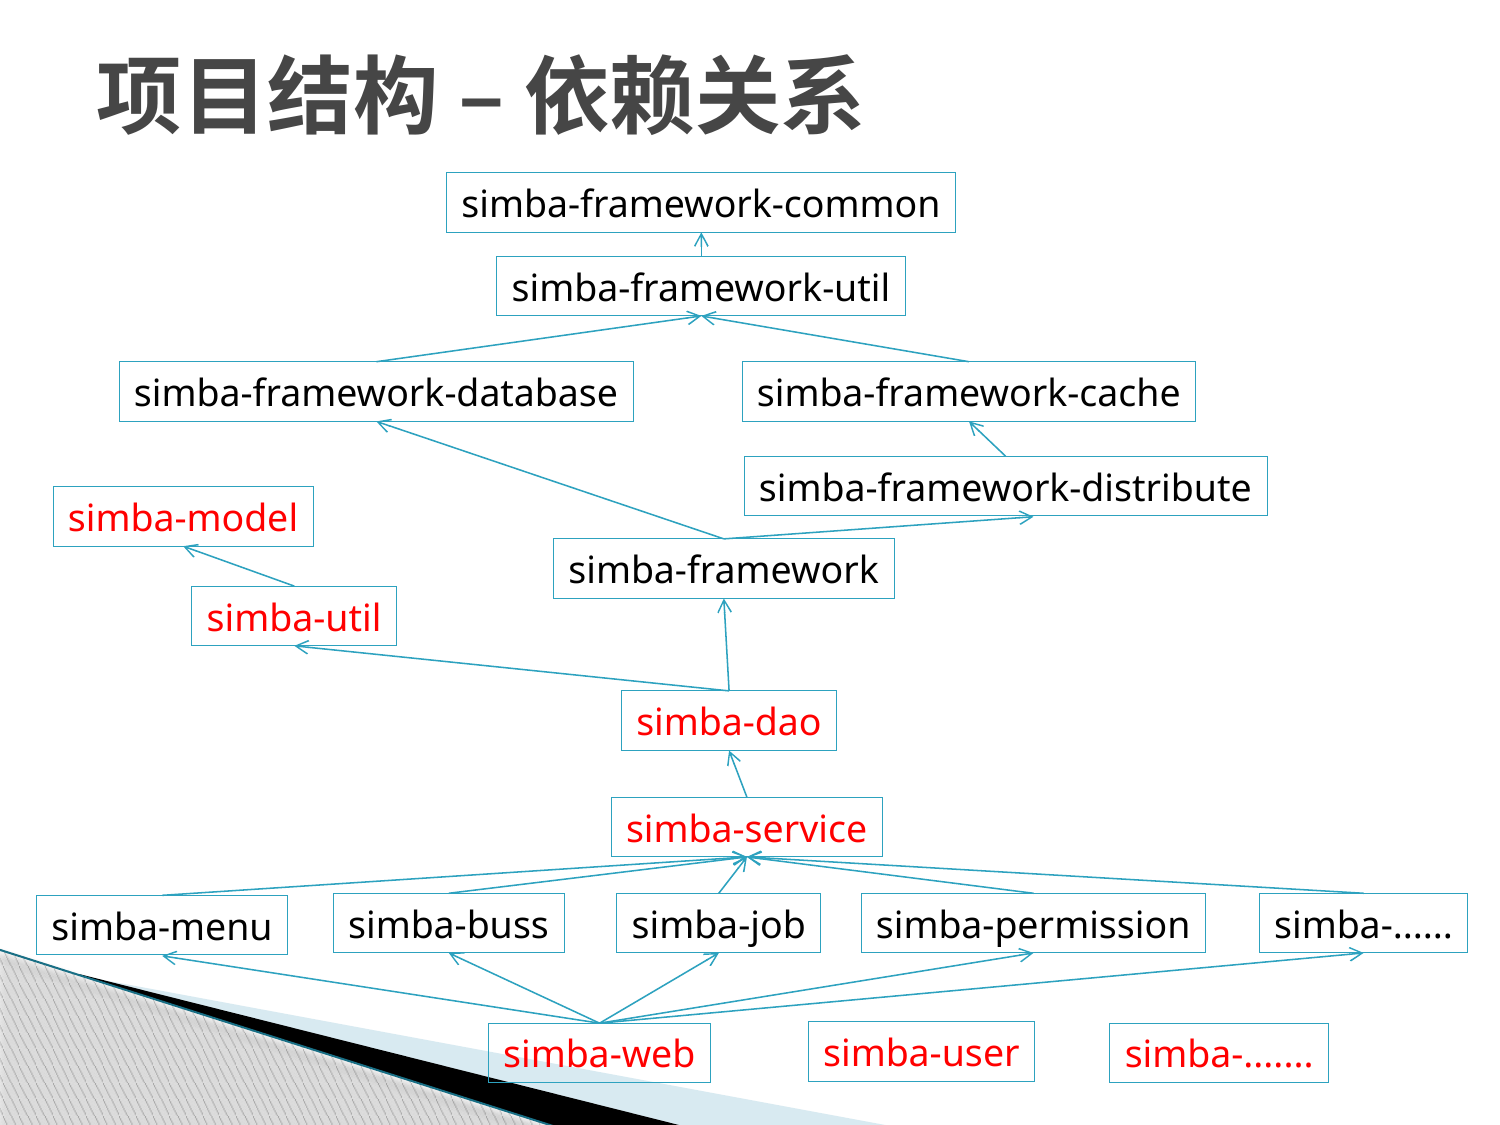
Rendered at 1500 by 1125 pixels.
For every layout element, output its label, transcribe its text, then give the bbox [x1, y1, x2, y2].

text_box simba-dao [621, 690, 837, 751]
text_box simba-user [808, 1036, 1035, 1082]
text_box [448, 857, 718, 894]
text_box simba-framework-cache [742, 361, 1196, 422]
text_box simba-service [611, 797, 883, 856]
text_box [162, 857, 448, 896]
text_box simba-web [488, 1036, 711, 1083]
text_box simba-model [53, 486, 314, 547]
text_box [701, 316, 970, 362]
text_box simba-framework-common [446, 172, 956, 233]
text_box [723, 599, 730, 646]
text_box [968, 421, 1006, 457]
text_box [448, 953, 597, 1024]
title 项目结构 – 依赖关系 [82, 0, 1432, 188]
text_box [718, 857, 745, 894]
text_box simba-framework [553, 550, 895, 599]
text_box simba-....... [1109, 1035, 1329, 1083]
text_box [294, 646, 730, 692]
text_box simba-...... [1259, 893, 1468, 953]
text_box simba-framework-distribute [744, 456, 1268, 516]
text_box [162, 955, 446, 1024]
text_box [728, 751, 748, 798]
text_box simba-menu [36, 895, 288, 955]
text_box simba-util [191, 586, 397, 646]
text_box simba-job [616, 906, 821, 952]
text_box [723, 516, 1034, 540]
text_box simba-framework-util [496, 256, 906, 316]
text_box simba-permission [861, 906, 1206, 953]
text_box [599, 953, 1364, 1024]
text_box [376, 316, 701, 362]
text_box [746, 857, 1364, 894]
text_box simba-buss [333, 907, 565, 953]
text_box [376, 421, 725, 540]
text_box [182, 546, 295, 587]
text_box simba-framework-database [119, 361, 634, 422]
